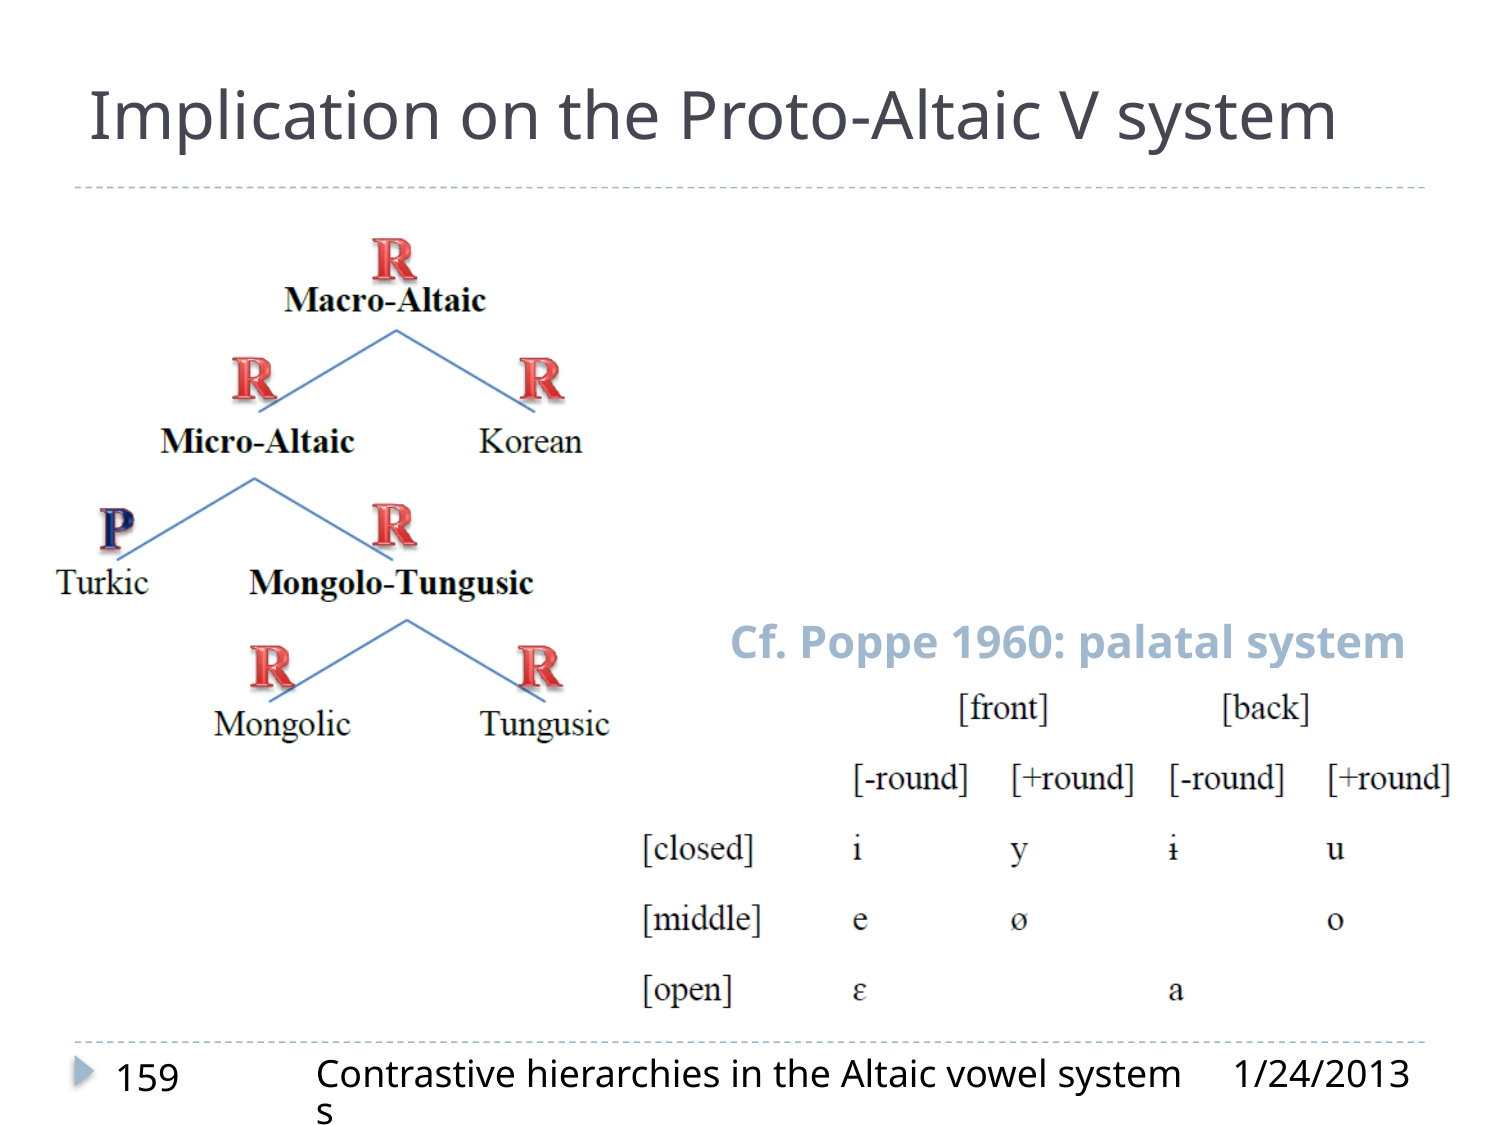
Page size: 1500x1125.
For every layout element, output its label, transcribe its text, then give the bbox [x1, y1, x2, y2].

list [40, 196, 629, 788]
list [631, 668, 1461, 1036]
title Implication on the Proto-Altaic V system [75, 37, 1425, 188]
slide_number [1211, 1048, 1426, 1103]
footer Contrastive hierarchies in the Altaic vowel systems [301, 1042, 1211, 1103]
slide_number 159 [100, 1046, 302, 1103]
list Cf. Poppe 1960: palatal system [714, 562, 1450, 668]
